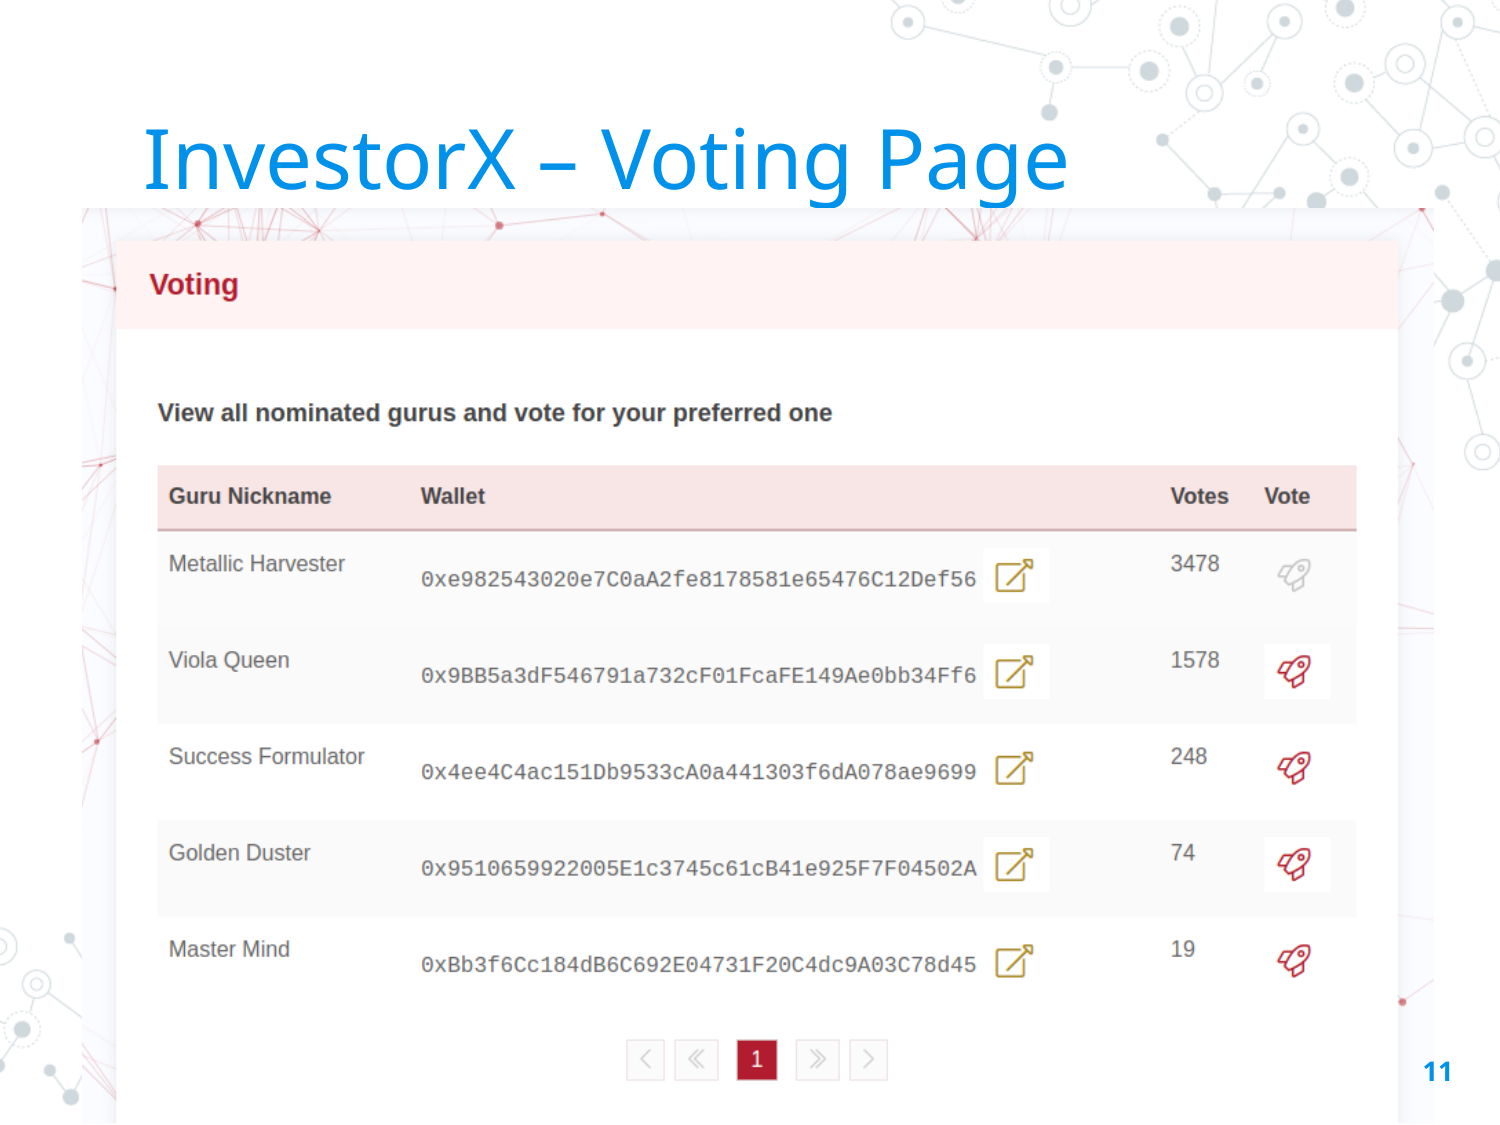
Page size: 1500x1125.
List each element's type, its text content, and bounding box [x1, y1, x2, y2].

title InvestorX – Voting Page [128, 67, 1372, 206]
picture [0, 0, 1500, 1125]
slide_number 11 [1438, 1038, 1469, 1125]
